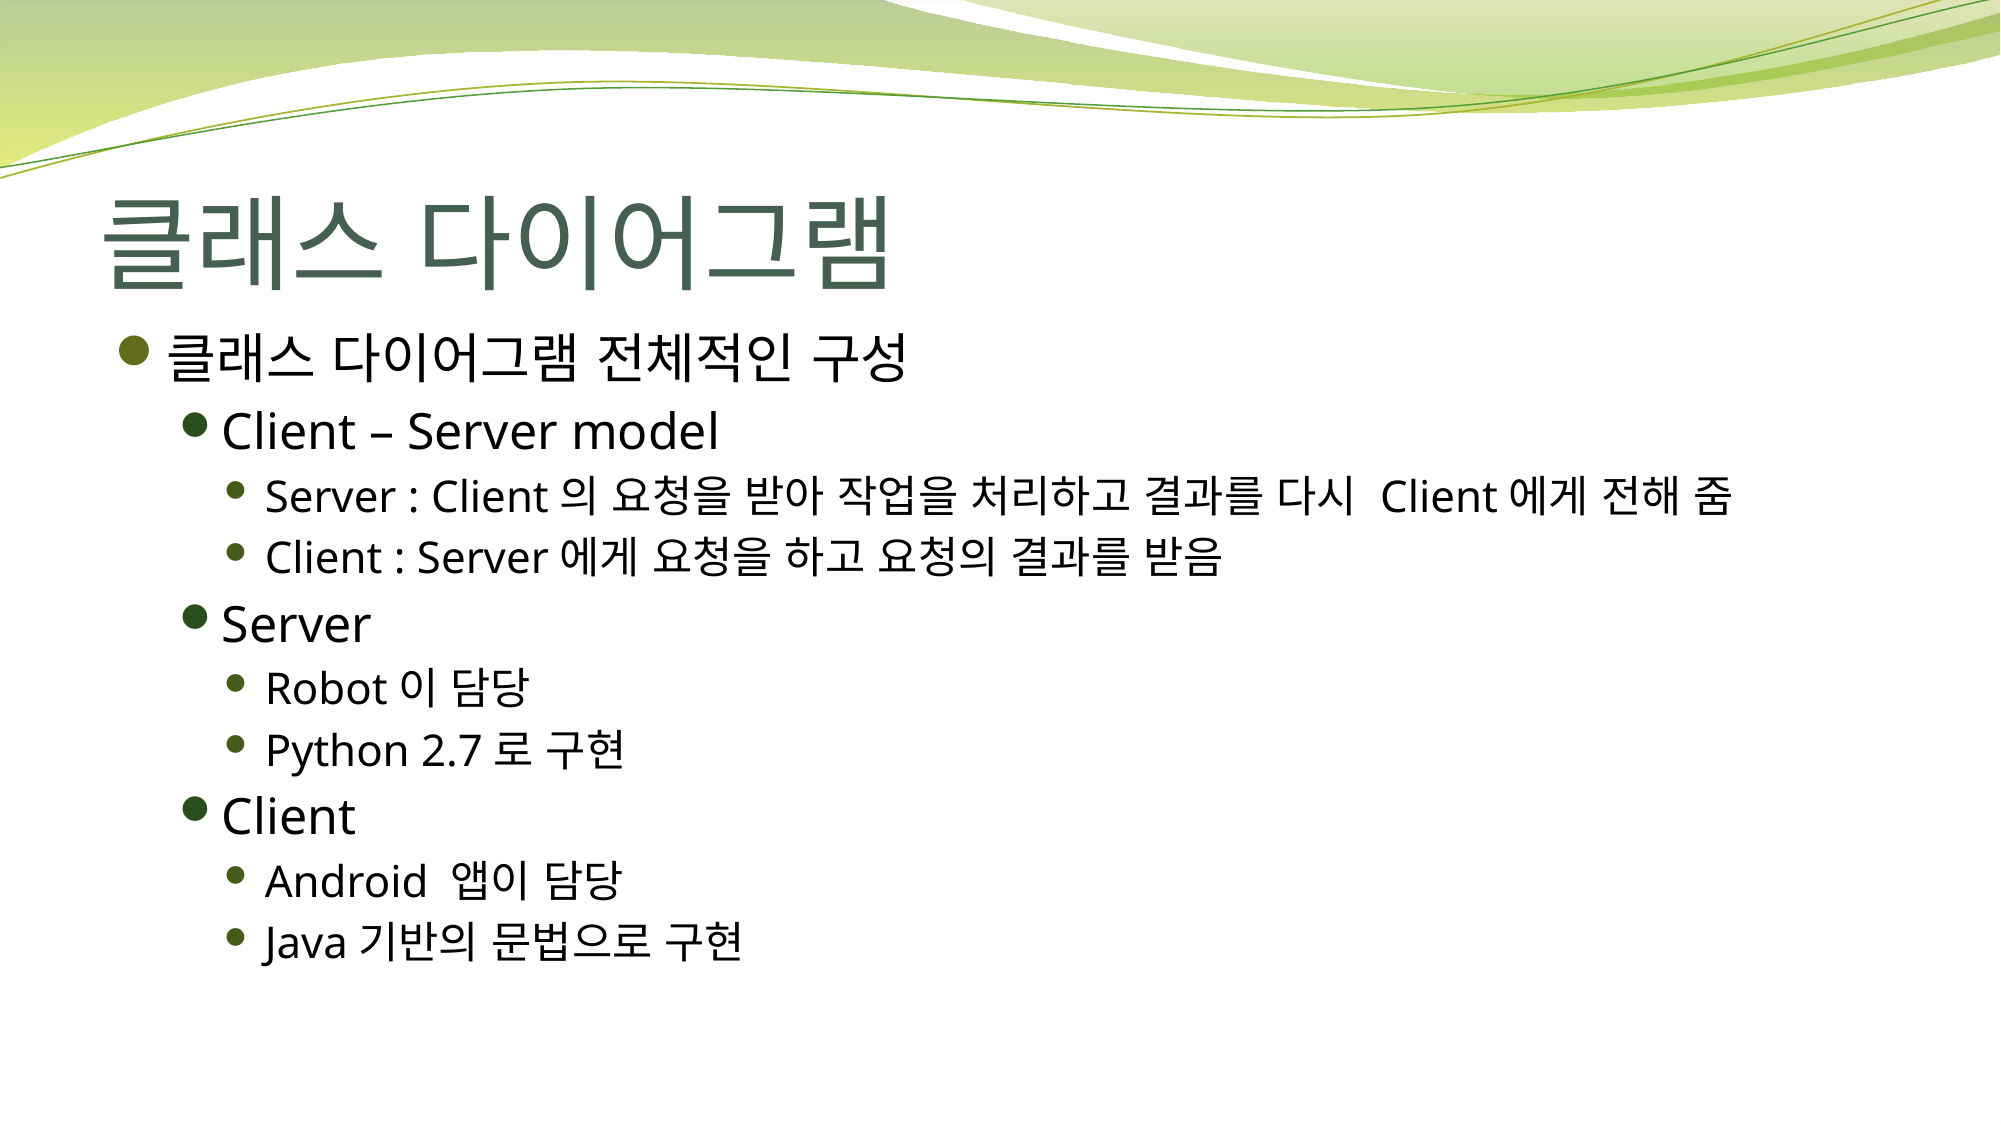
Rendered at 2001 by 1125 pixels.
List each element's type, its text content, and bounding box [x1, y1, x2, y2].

title 클래스 다이어그램 [99, 115, 1900, 303]
list 클래스 다이어그램 전체적인 구성 Client – Server model Server : Client의 요청을 받아 작업을 처리하고 결과를 다시 Client에게 전해 줌 Client : Server에게 요청을 하고 요청의 결과를 받음 Server Robot이 담당 Python 2.7로 구현 Client Android 앱이 담당 Java기반의 문법으로 구현 [99, 317, 1900, 1038]
